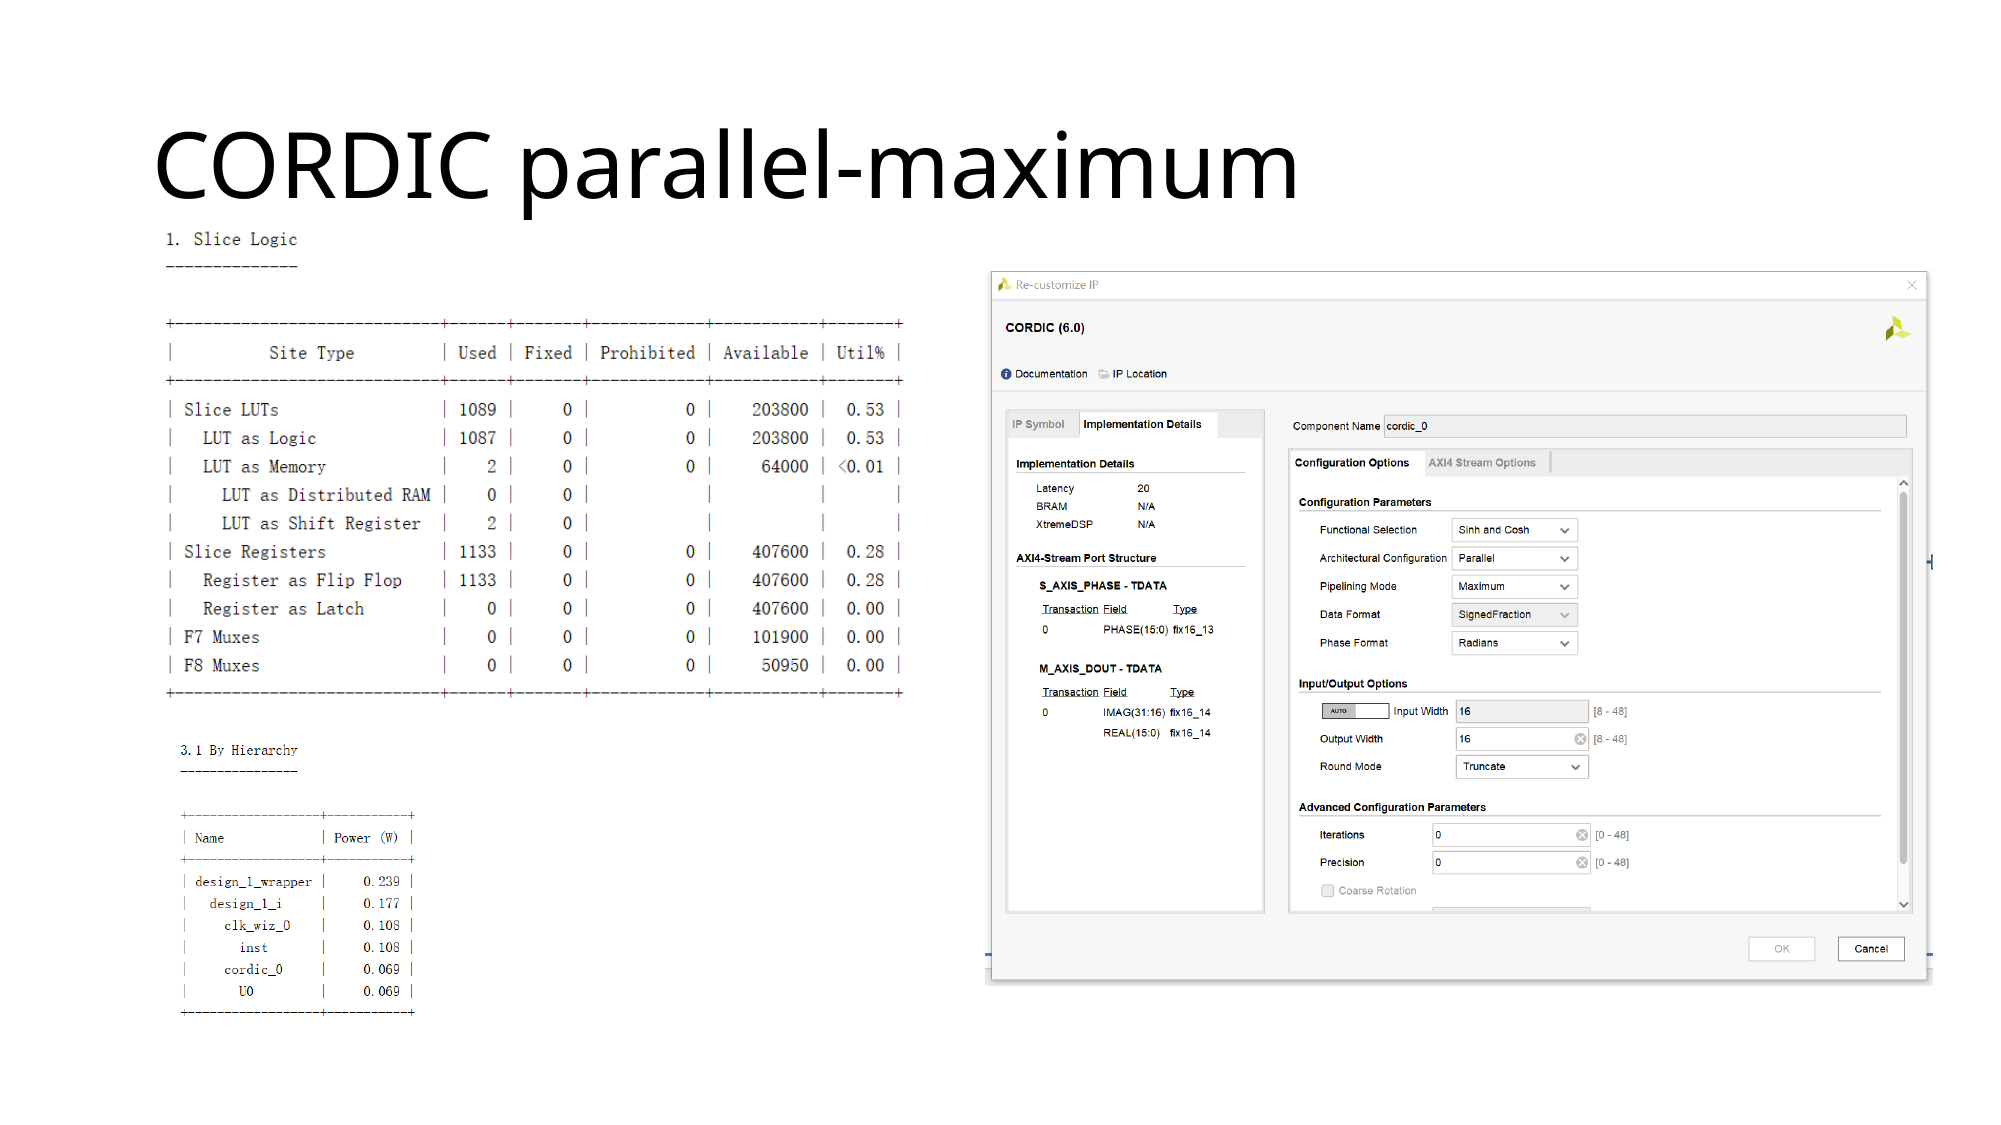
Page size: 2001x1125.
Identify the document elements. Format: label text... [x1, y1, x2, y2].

title CORDIC parallel-maximum [137, 59, 1863, 278]
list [985, 271, 1933, 986]
picture [171, 729, 434, 1029]
picture [156, 222, 916, 704]
